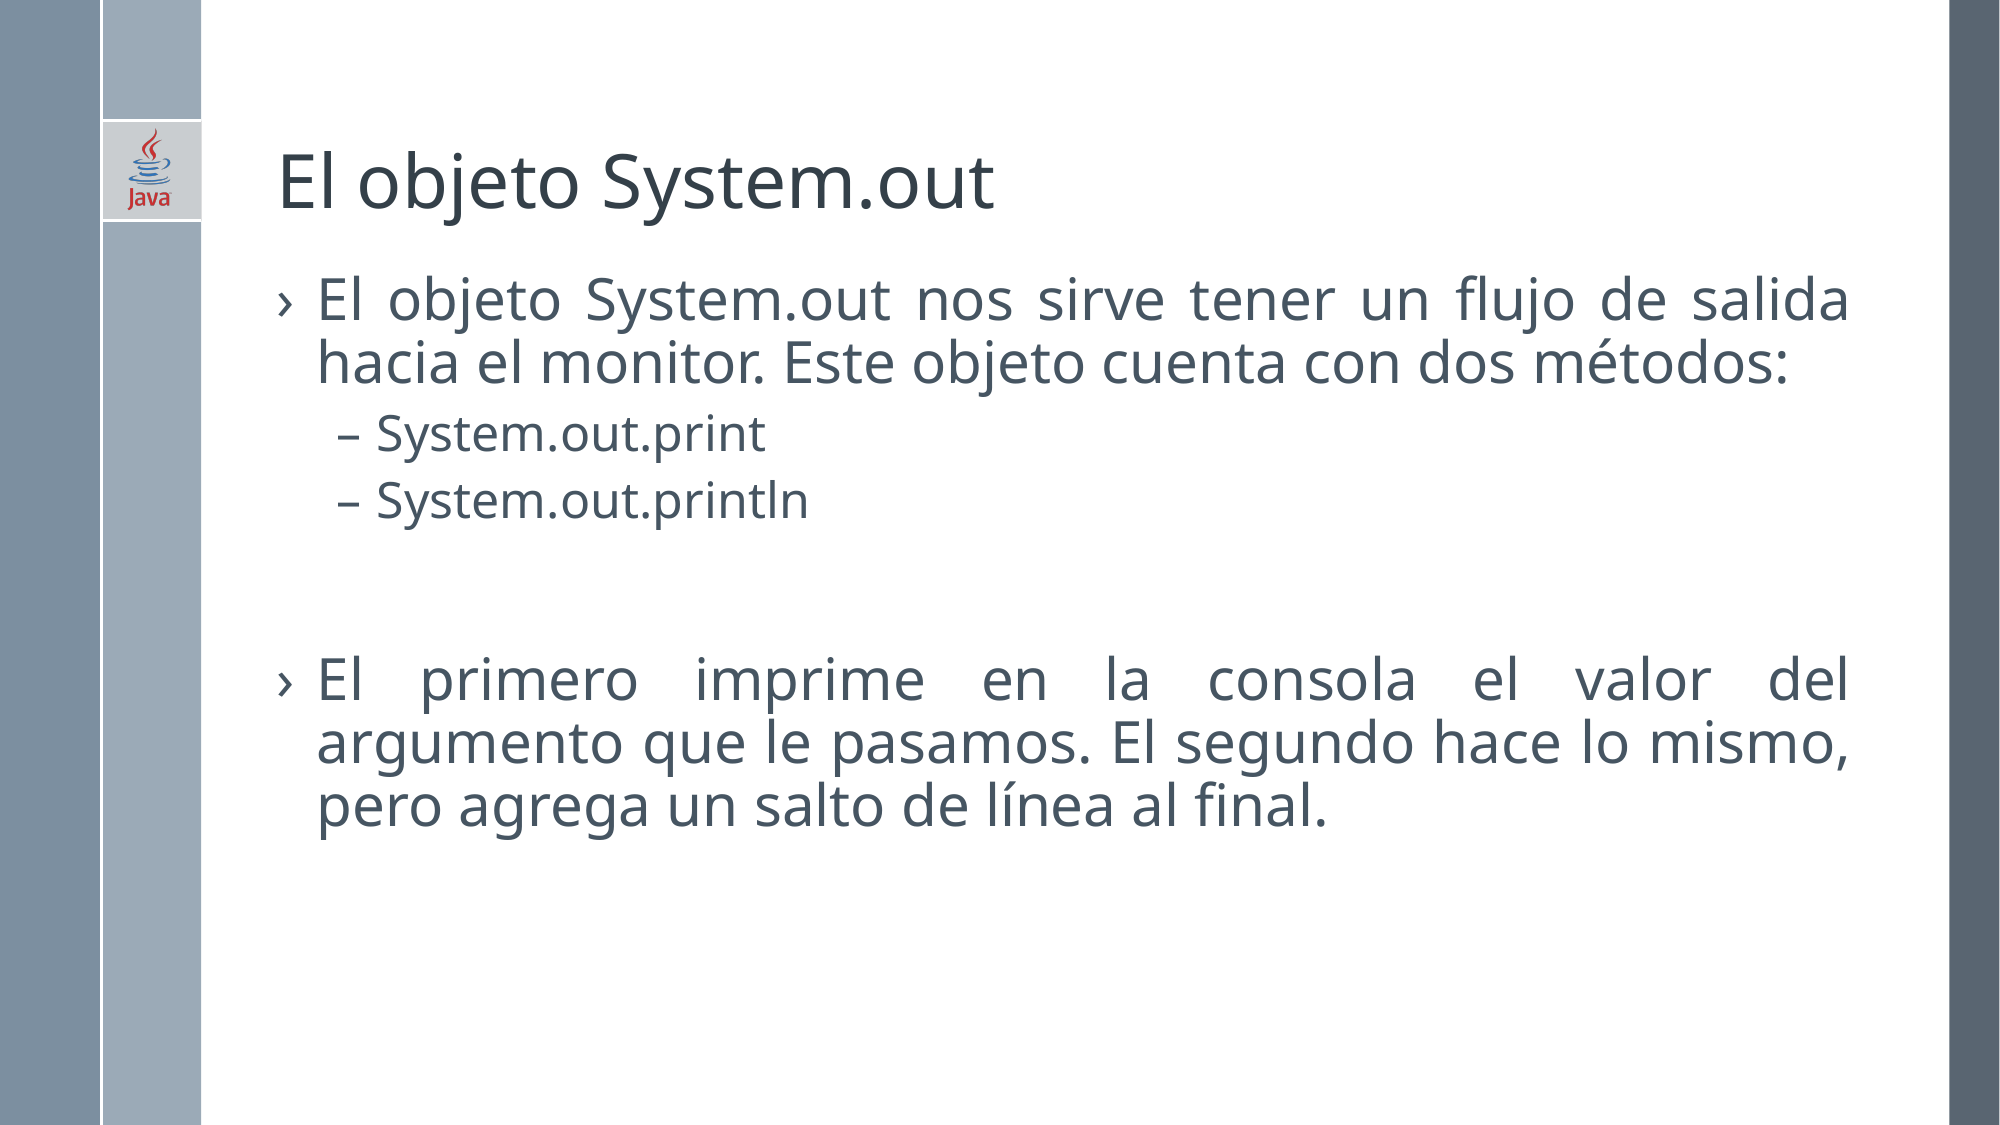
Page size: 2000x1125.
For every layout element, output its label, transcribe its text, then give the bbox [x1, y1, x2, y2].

picture [109, 127, 193, 211]
title El objeto System.out [261, 29, 1867, 233]
list El objeto System.out nos sirve tener un flujo de salida hacia el monitor. Este objeto cuenta con dos métodos: System.out.print System.out.println El primero imprime en la consola el valor del argumento que le pasamos. El segundo hace lo mismo, pero agrega un salto de línea al final. [261, 262, 1867, 1013]
